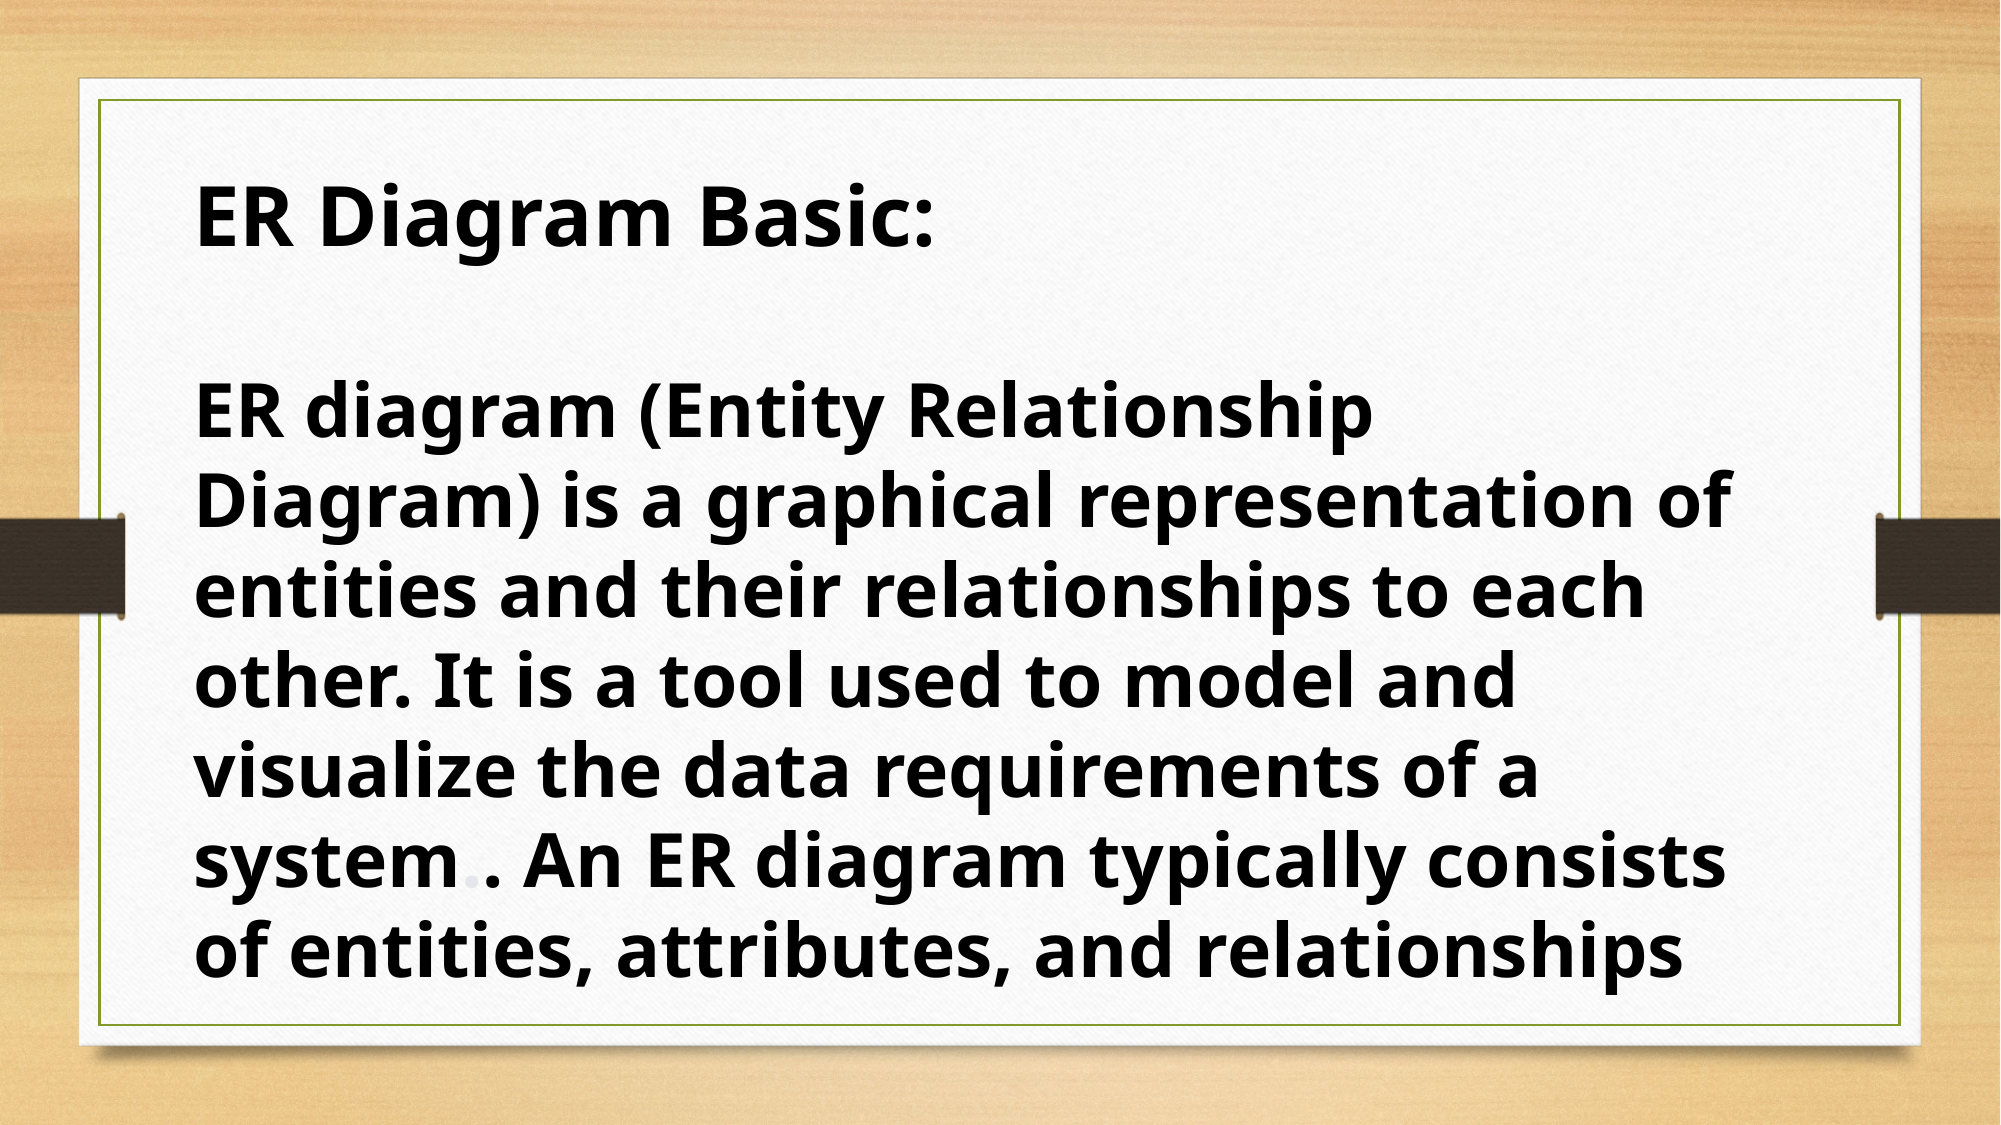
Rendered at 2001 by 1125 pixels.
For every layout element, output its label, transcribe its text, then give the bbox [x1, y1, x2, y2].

text_box ER Diagram Basic: ER diagram (Entity Relationship Diagram) is a graphical representation of entities and their relationships to each other. It is a tool used to model and visualize the data requirements of a system.. An ER diagram typically consists of entities, attributes, and relationships [178, 155, 1749, 1000]
picture [0, 0, 2001, 1125]
